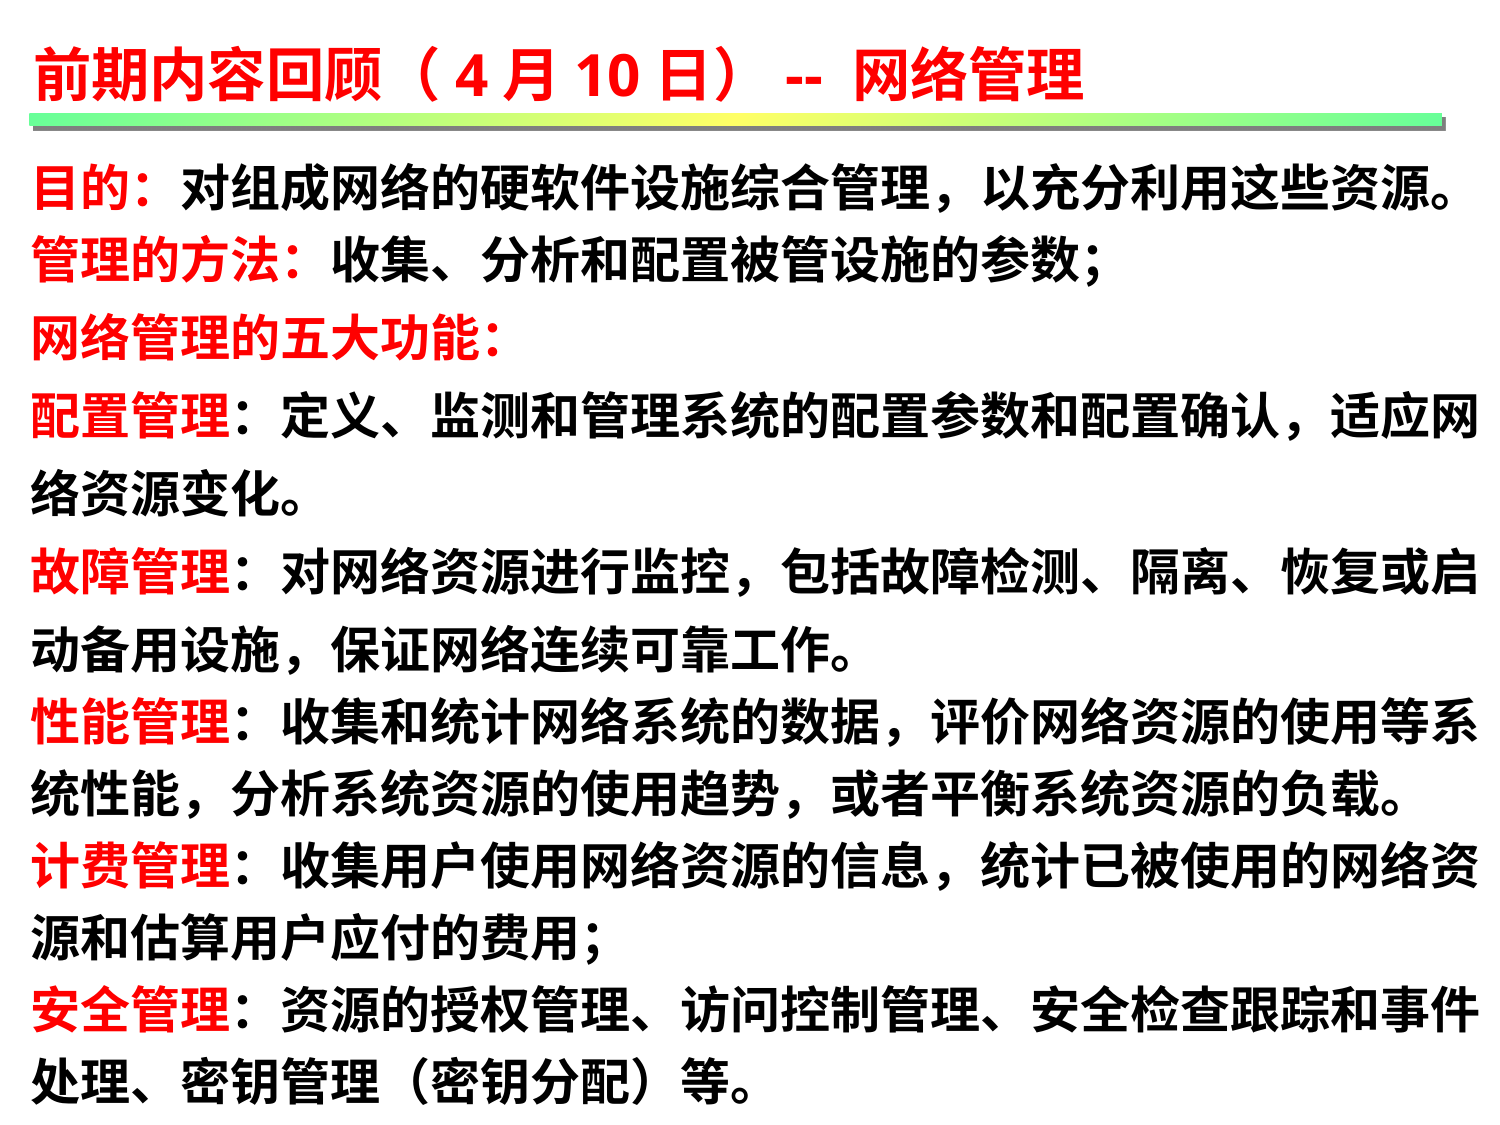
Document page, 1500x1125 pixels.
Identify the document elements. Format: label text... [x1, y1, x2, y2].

text_box [29, 113, 1442, 126]
text_box 目的：对组成网络的硬软件设施综合管理，以充分利用这些资源。 管理的方法：收集、分析和配置被管设施的参数； 网络管理的五大功能： 配置管理：定义、监测和管理系统的配置参数和配置确认，适应网络资源变化。 故障管理：对网络资源进行监控，包括故障检测、隔离、恢复或启动备用设施，保证网络连续可靠工作。 性能管理：收集和统计网络系统的数据，评价网络资源的使用等系统性能，分析系统资源的使用趋势，或者平衡系统资源的负载。 计费管理：收集用户使用网络资源的信息，统计已被使用的网络资源和估算用户应付的费用； 安全管理：资源的授权管理、访问控制管理、安全检查跟踪和事件处理、密钥管理（密钥分配）等。 [15, 137, 1500, 1118]
text_box 前期内容回顾（4月10日）-- 网络管理 [18, 31, 1424, 116]
